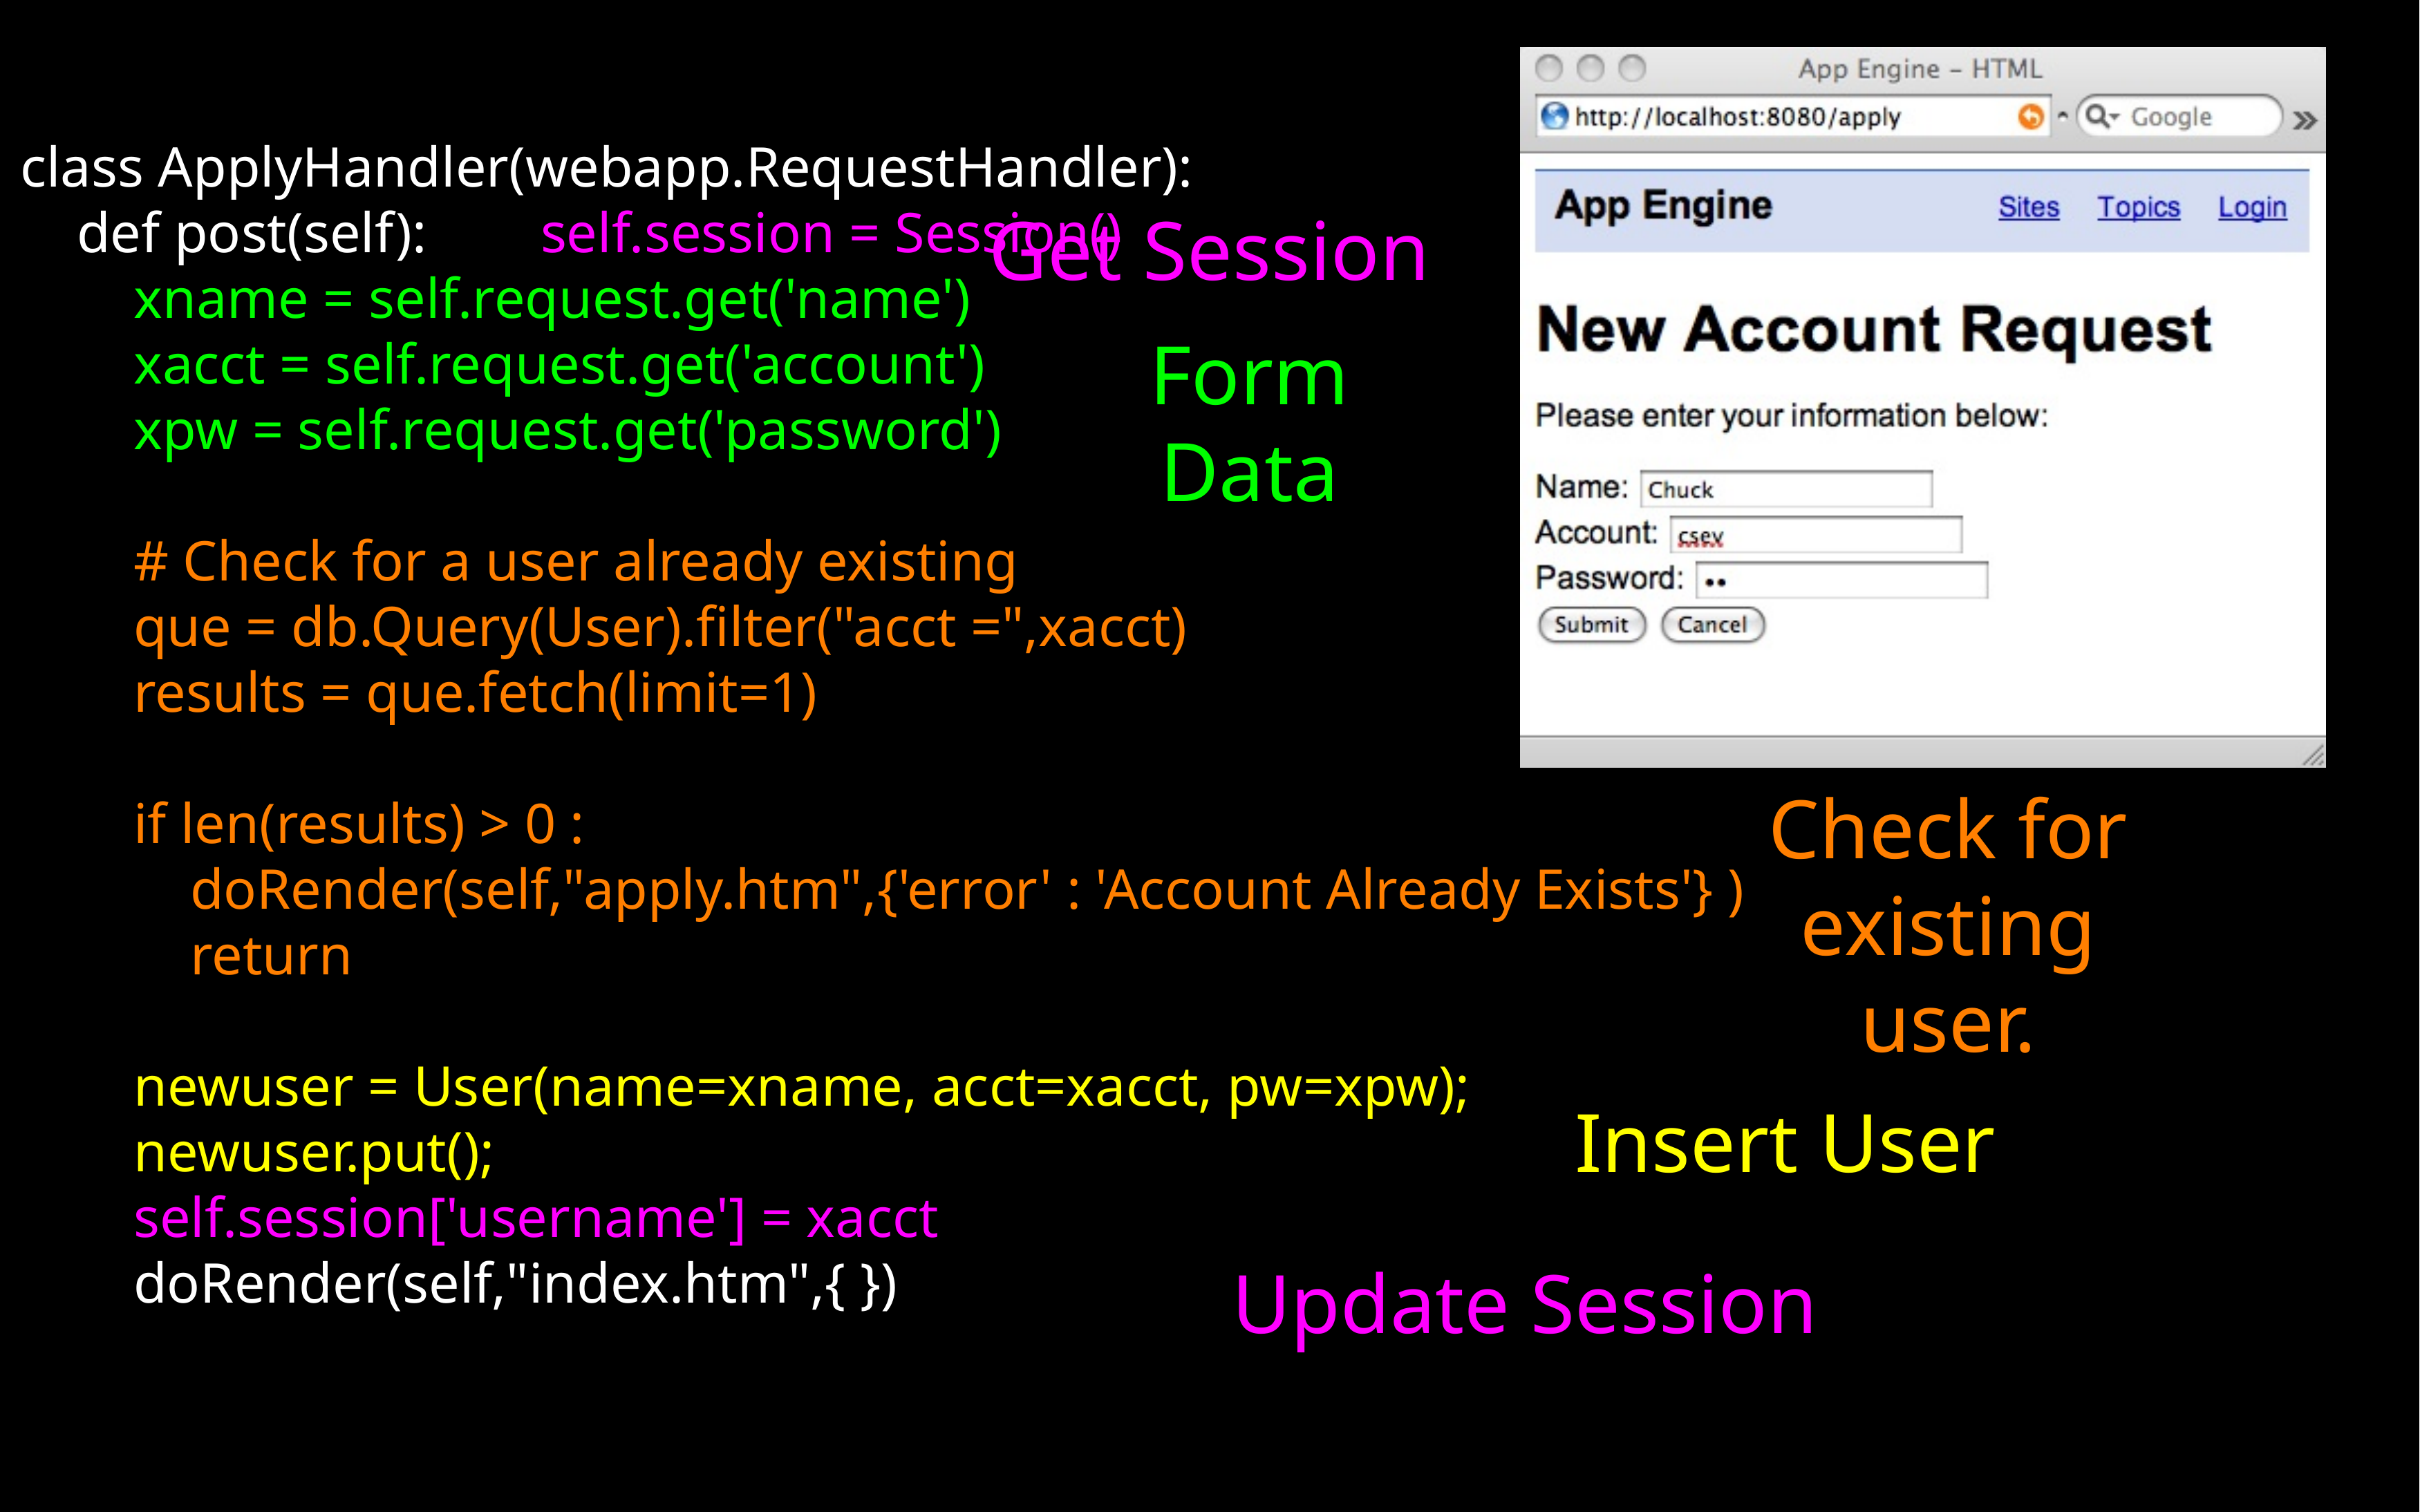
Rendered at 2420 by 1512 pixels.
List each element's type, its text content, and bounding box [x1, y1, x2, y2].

text_box class ApplyHandler(webapp.RequestHandler): def post(self): self.session = Session() xname = self.request.get('name') xacct = self.request.get('account') xpw = self.request.get('password') # Check for a user already existing que = db.Query(User).filter("acct =",xacct) results = que.fetch(limit=1) if len(results) > 0 : doRender(self,"apply.htm",{'error' : 'Account Already Exists'} ) return newuser = User(name=xname, acct=xacct, pw=xpw); newuser.put(); self.session['username'] = xacct doRender(self,"index.htm",{ }) [20, 131, 1745, 1380]
picture [1520, 47, 2326, 768]
text_box Check for existing user. [1720, 824, 2177, 1021]
text_box Insert User [1575, 1091, 1996, 1189]
text_box Get Session [988, 199, 1430, 296]
text_box Update Session [1232, 1253, 1818, 1350]
text_box Form Data [1150, 323, 1350, 518]
